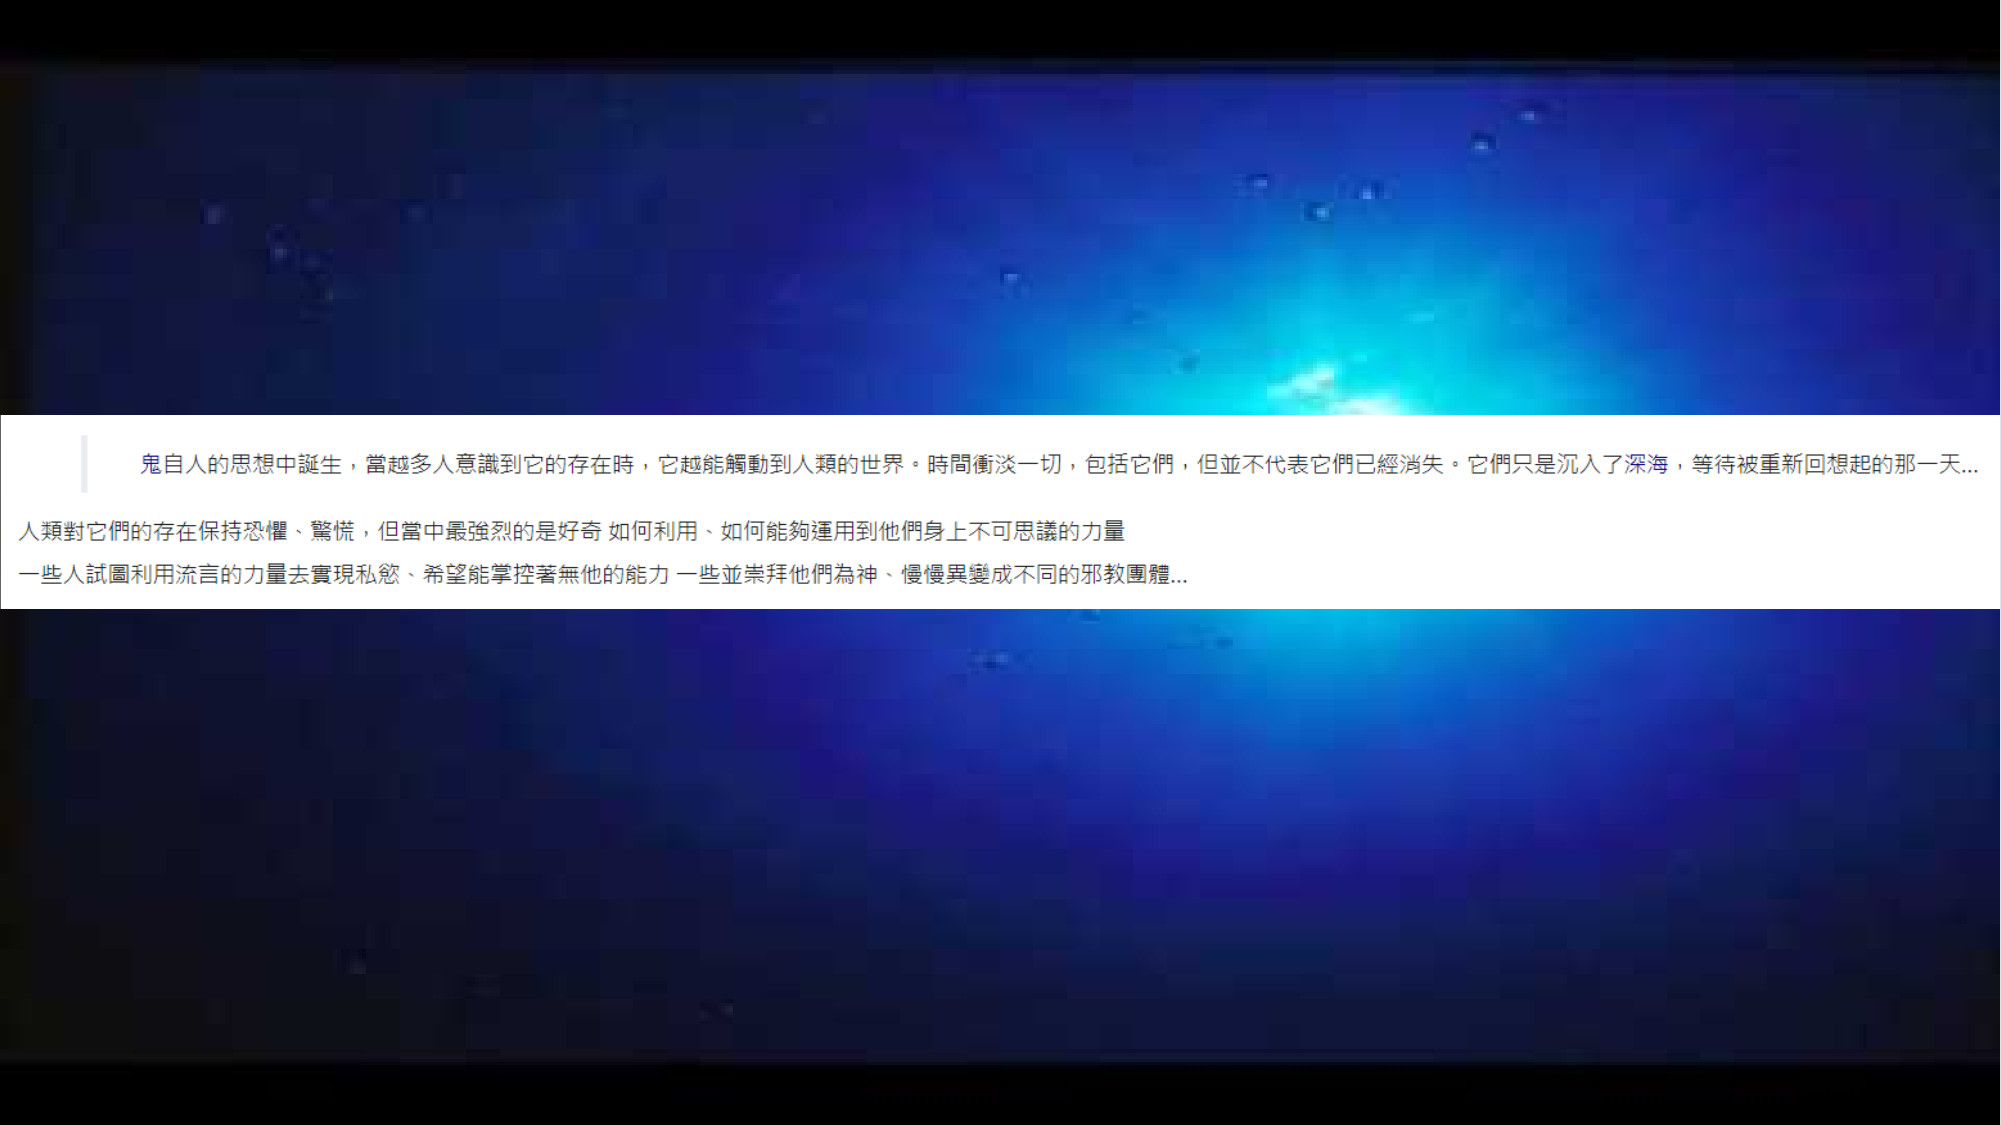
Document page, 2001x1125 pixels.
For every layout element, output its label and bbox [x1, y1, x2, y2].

picture [0, 0, 2001, 1125]
picture [1151, 303, 1558, 415]
list [0, 415, 2000, 609]
